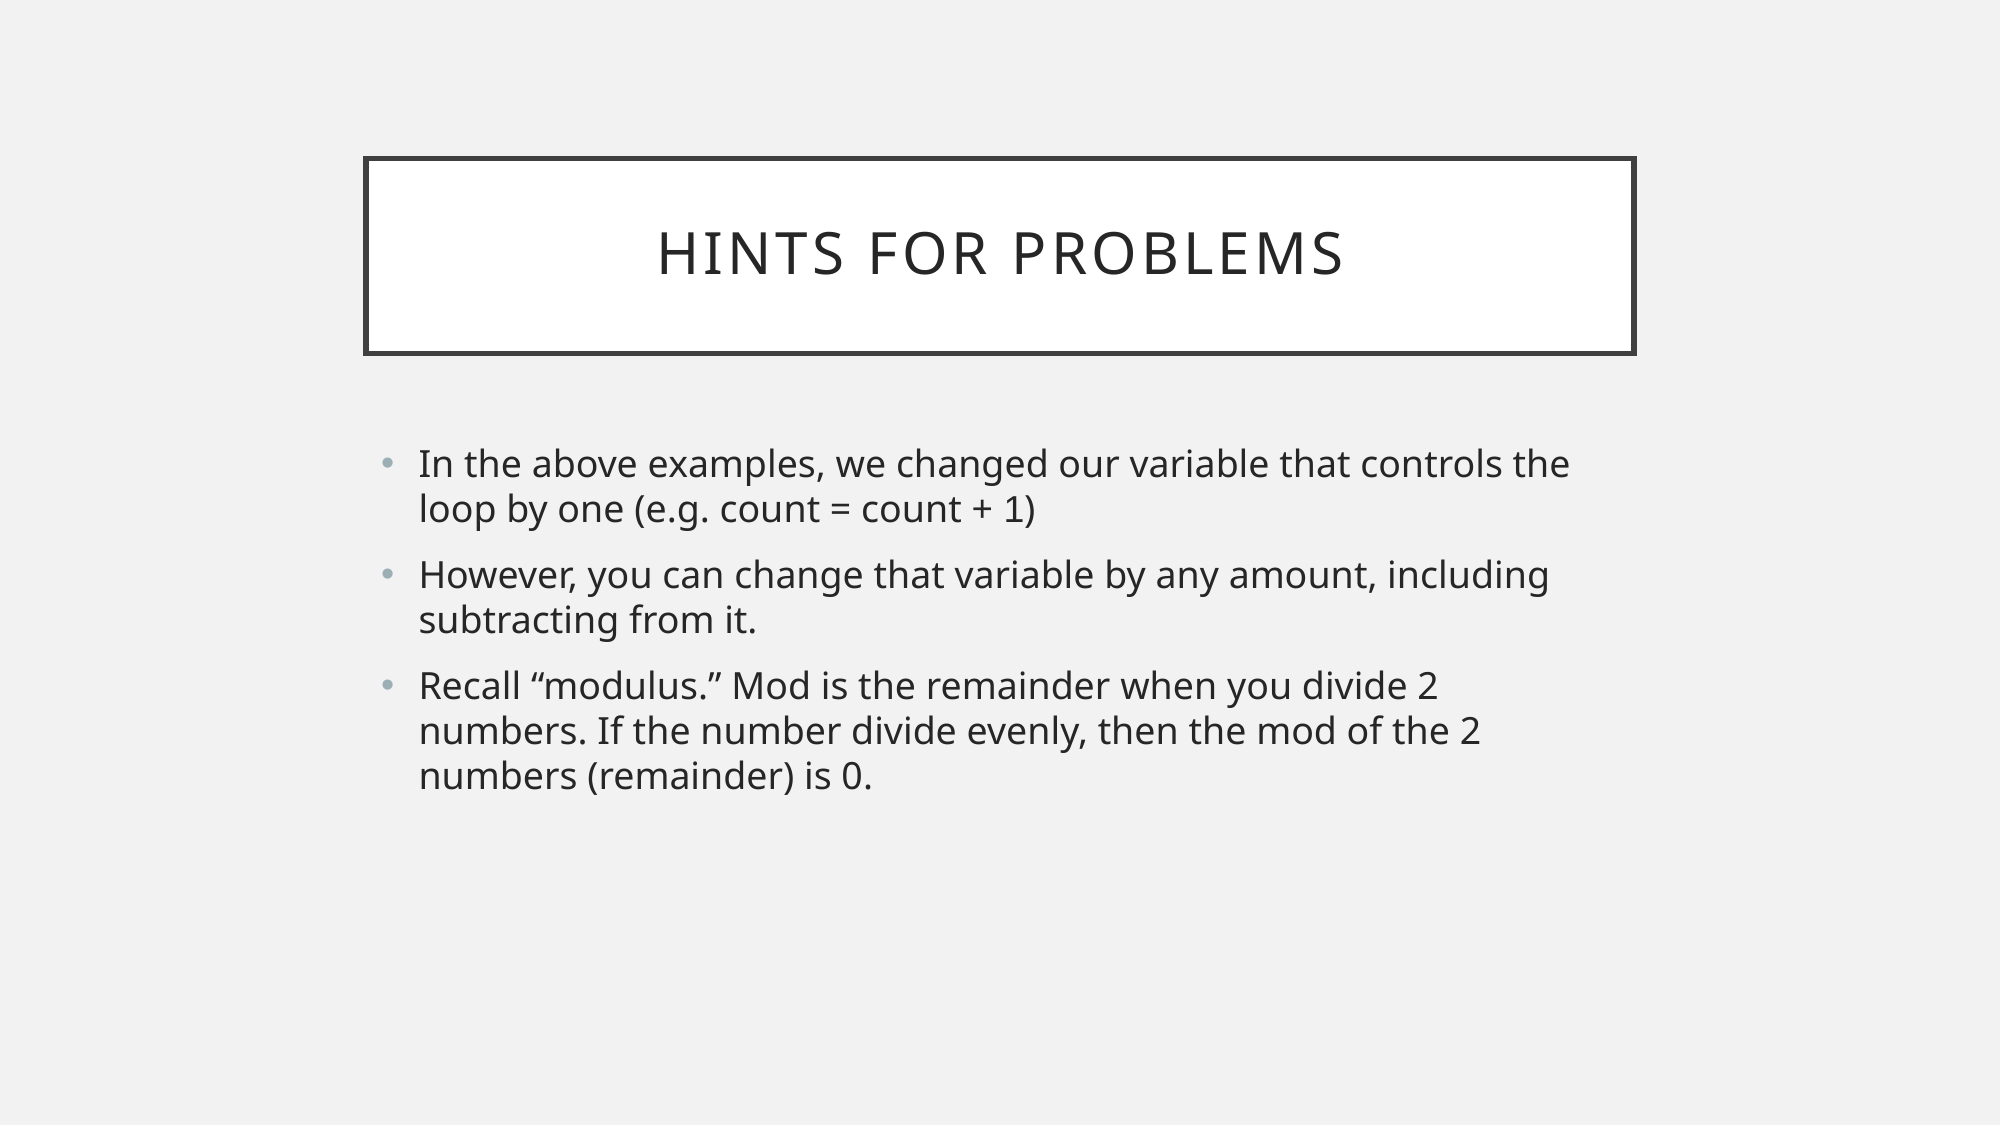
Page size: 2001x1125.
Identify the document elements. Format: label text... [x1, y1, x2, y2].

title Hints for Problems [363, 156, 1637, 356]
list In the above examples, we changed our variable that controls the loop by one (e.g. count = count + 1) However, you can change that variable by any amount, including subtracting from it. Recall “modulus.” Mod is the remainder when you divide 2 numbers. If the number divide evenly, then the mod of the 2 numbers (remainder) is 0. [366, 432, 1634, 942]
